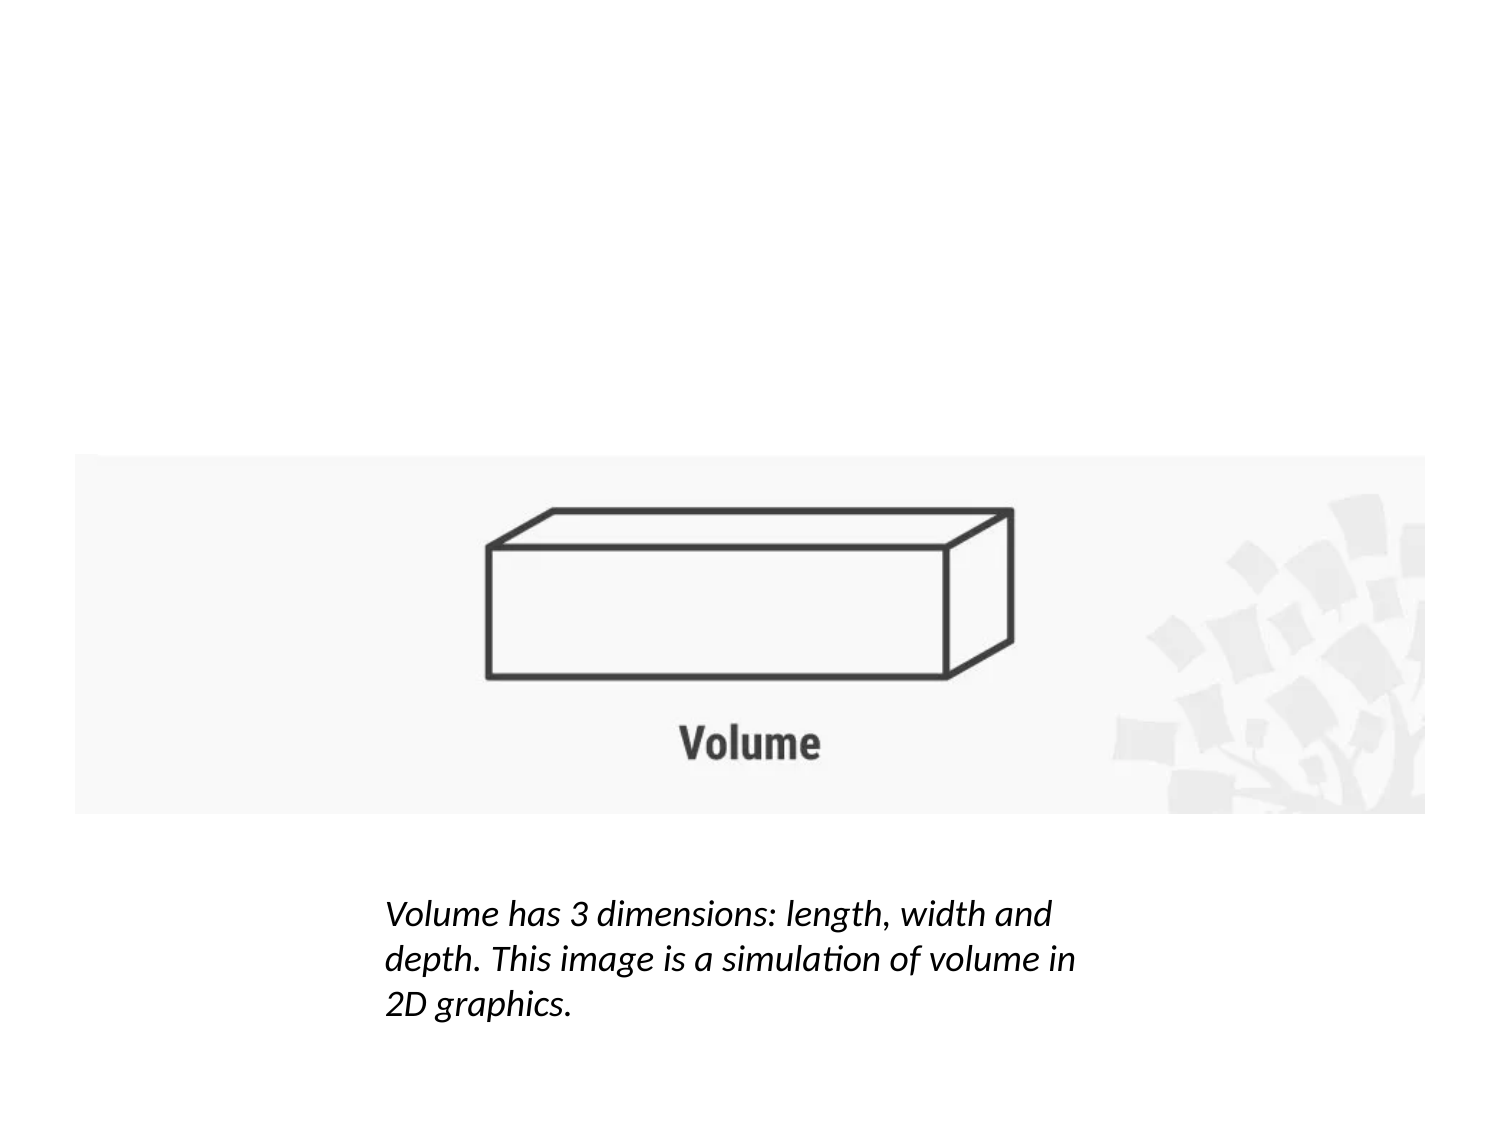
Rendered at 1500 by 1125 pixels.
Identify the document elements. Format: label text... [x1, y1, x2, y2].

text_box Volume has 3 dimensions: length, width and depth. This image is a simulation of volume in 2D graphics. [370, 881, 1121, 1032]
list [74, 453, 1426, 814]
